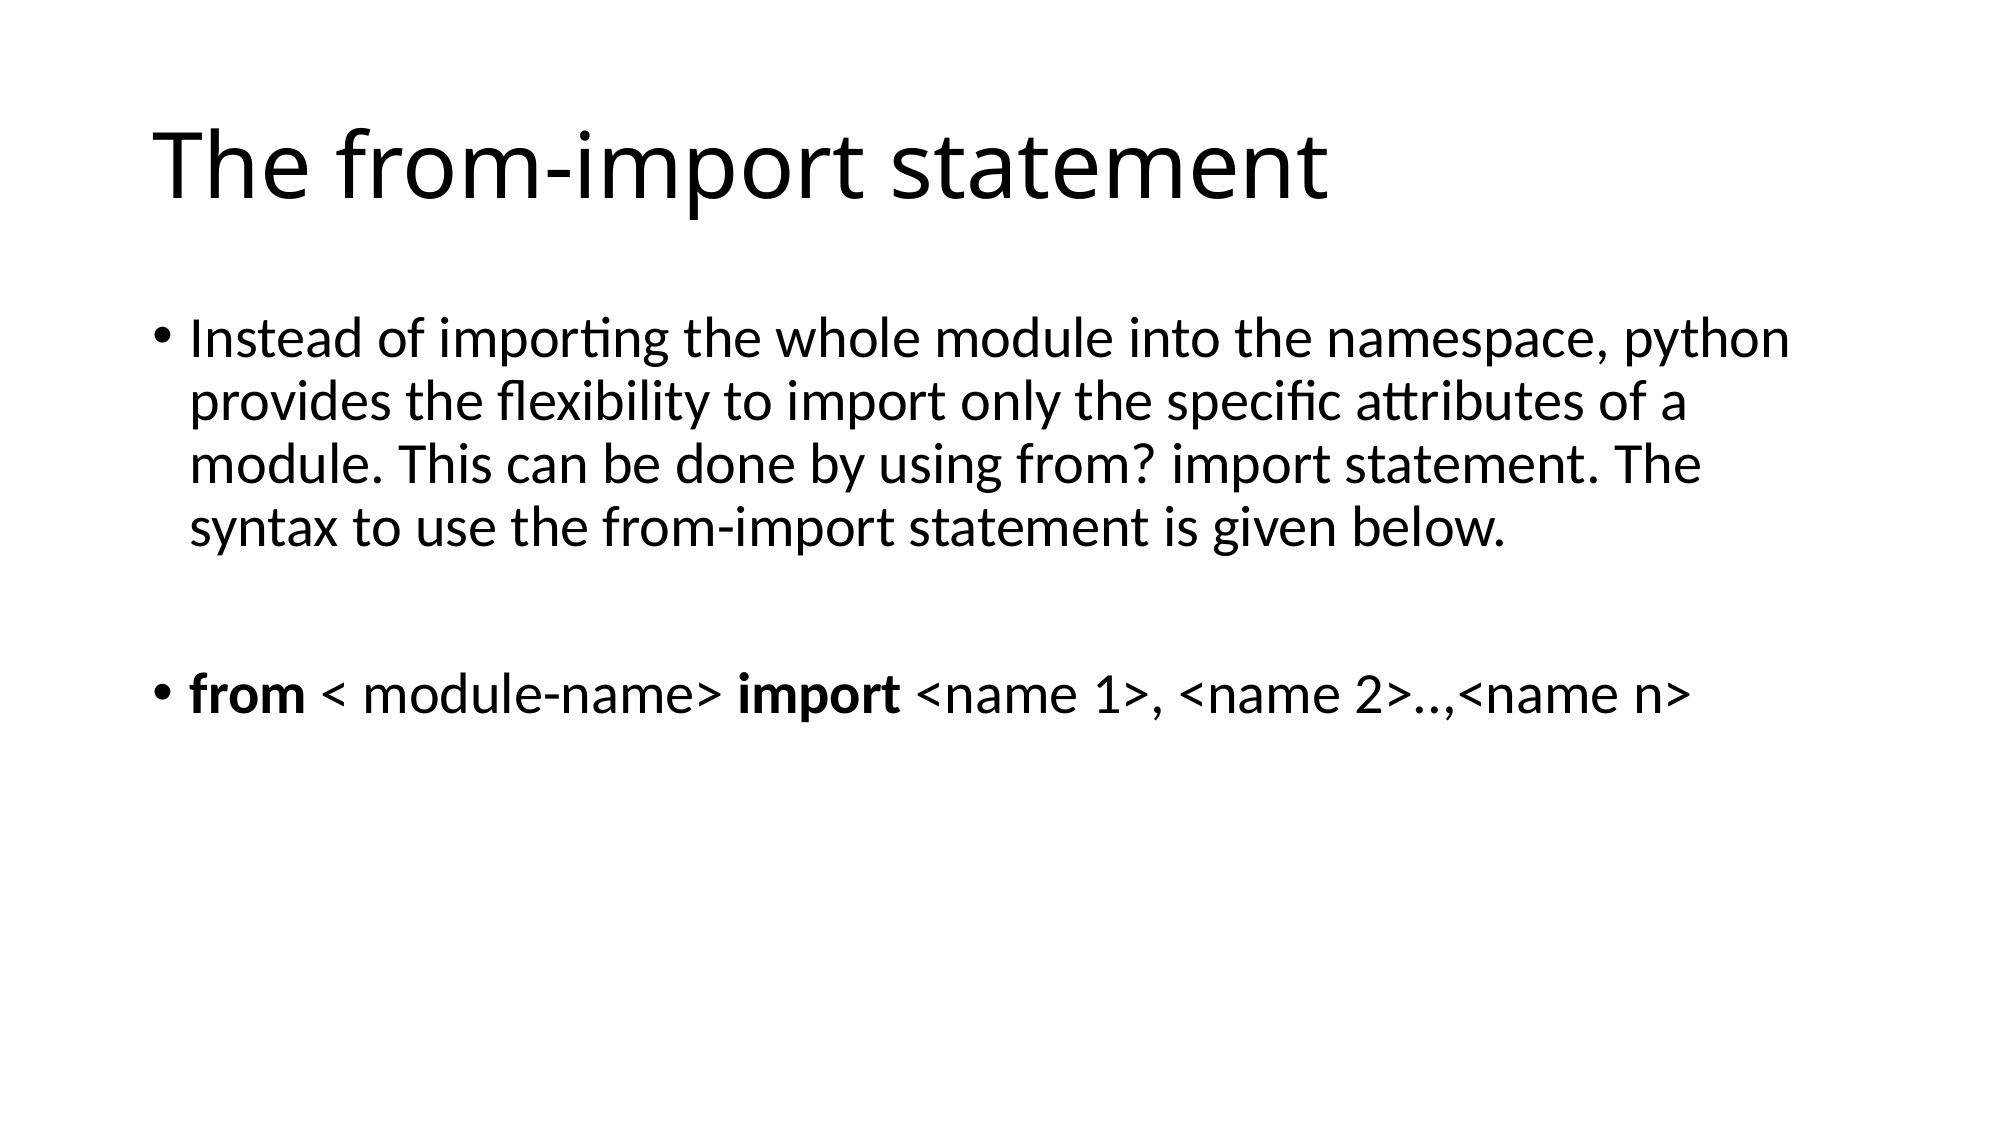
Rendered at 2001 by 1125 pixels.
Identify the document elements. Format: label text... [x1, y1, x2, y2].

title The from-import statement [137, 59, 1863, 278]
list Instead of importing the whole module into the namespace, python provides the flexibility to import only the specific attributes of a module. This can be done by using from? import statement. The syntax to use the from-import statement is given below. from < module-name> import <name 1>, <name 2>..,<name n> [137, 299, 1863, 1014]
